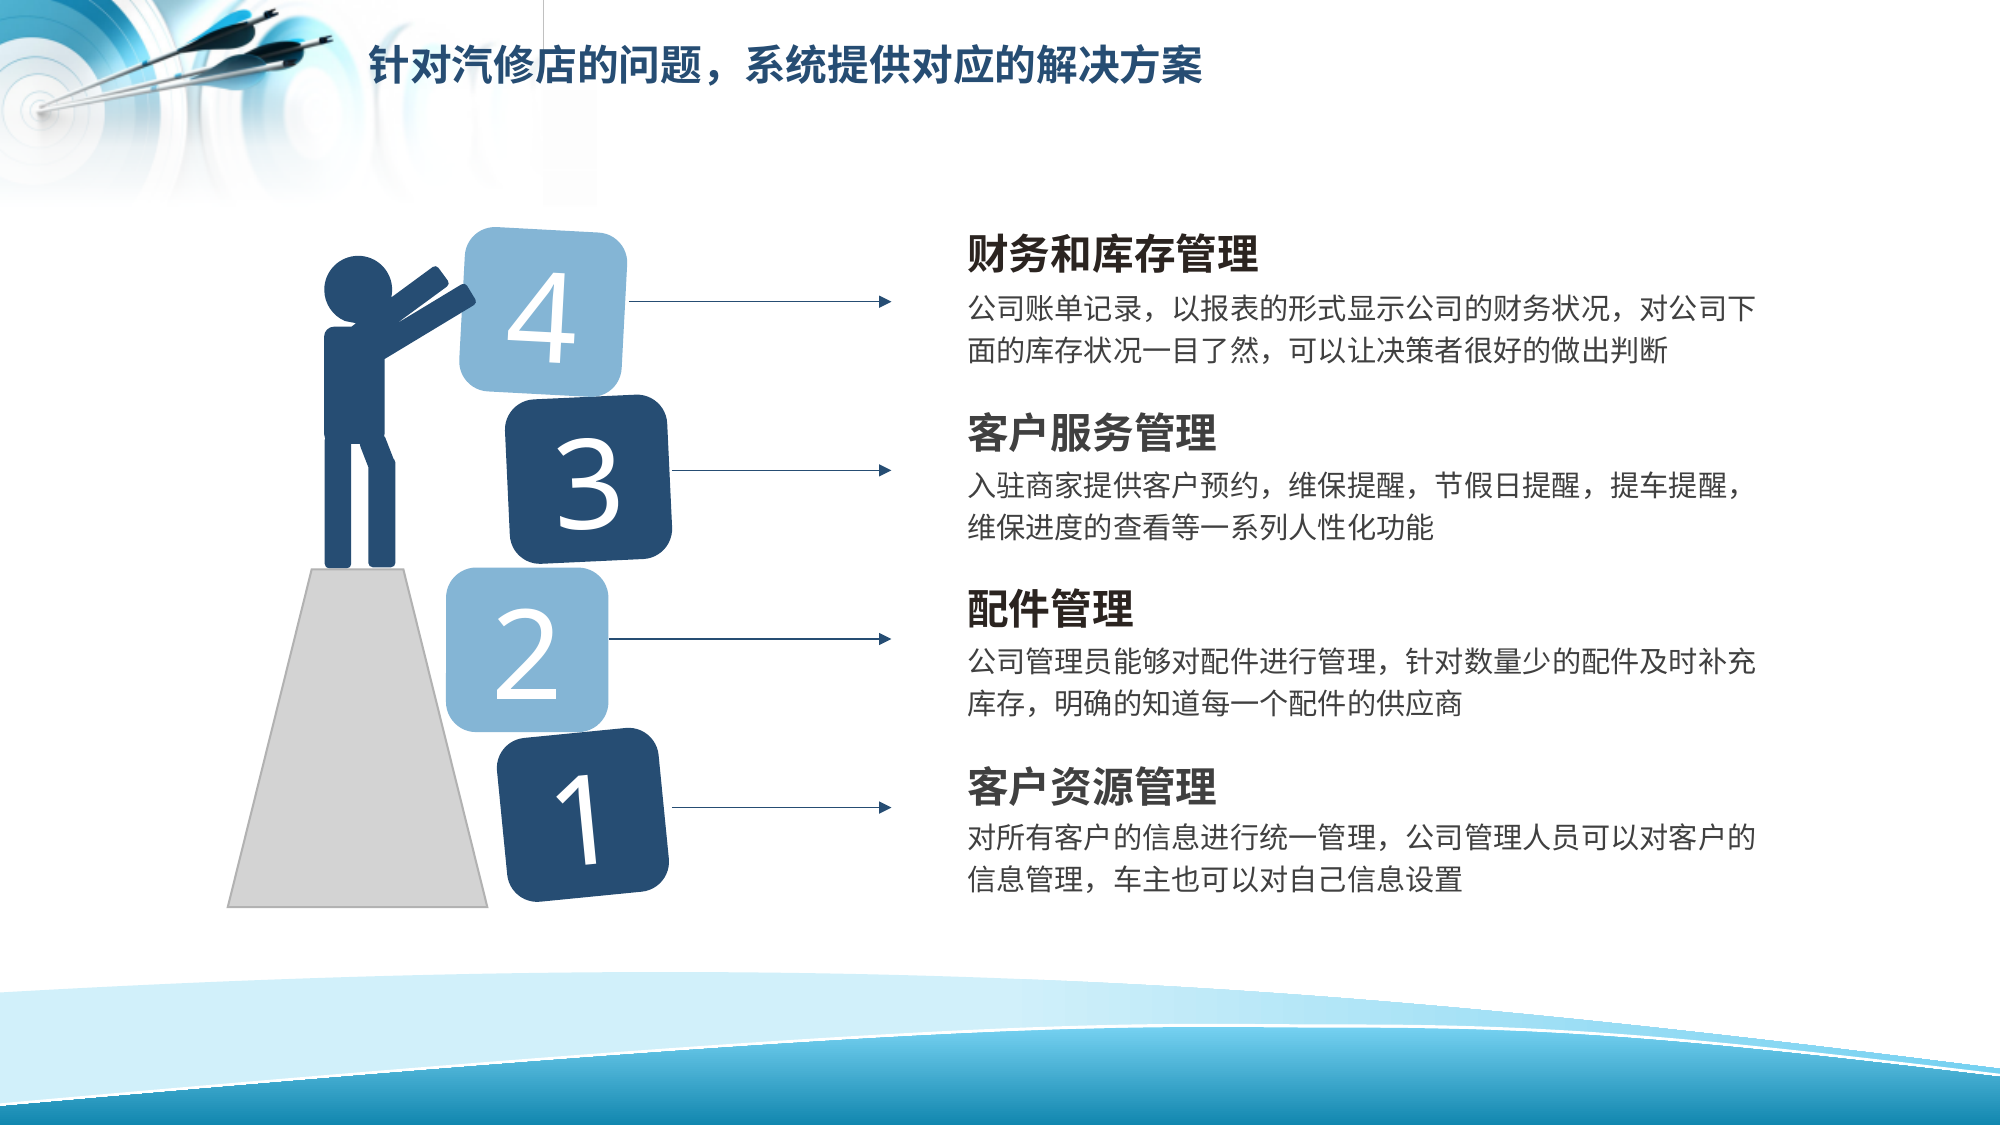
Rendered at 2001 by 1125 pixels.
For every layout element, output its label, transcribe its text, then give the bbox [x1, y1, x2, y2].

text_box 针对汽修店的问题，系统提供对应的解决方案 [353, 16, 1219, 97]
text_box 1 [495, 726, 671, 903]
text_box 4 [463, 226, 629, 398]
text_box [967, 741, 1772, 903]
picture [0, 0, 597, 373]
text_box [967, 208, 1772, 374]
text_box 2 [488, 566, 610, 734]
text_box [967, 386, 1772, 551]
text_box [227, 255, 488, 908]
text_box 3 [503, 393, 674, 565]
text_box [967, 562, 1772, 727]
